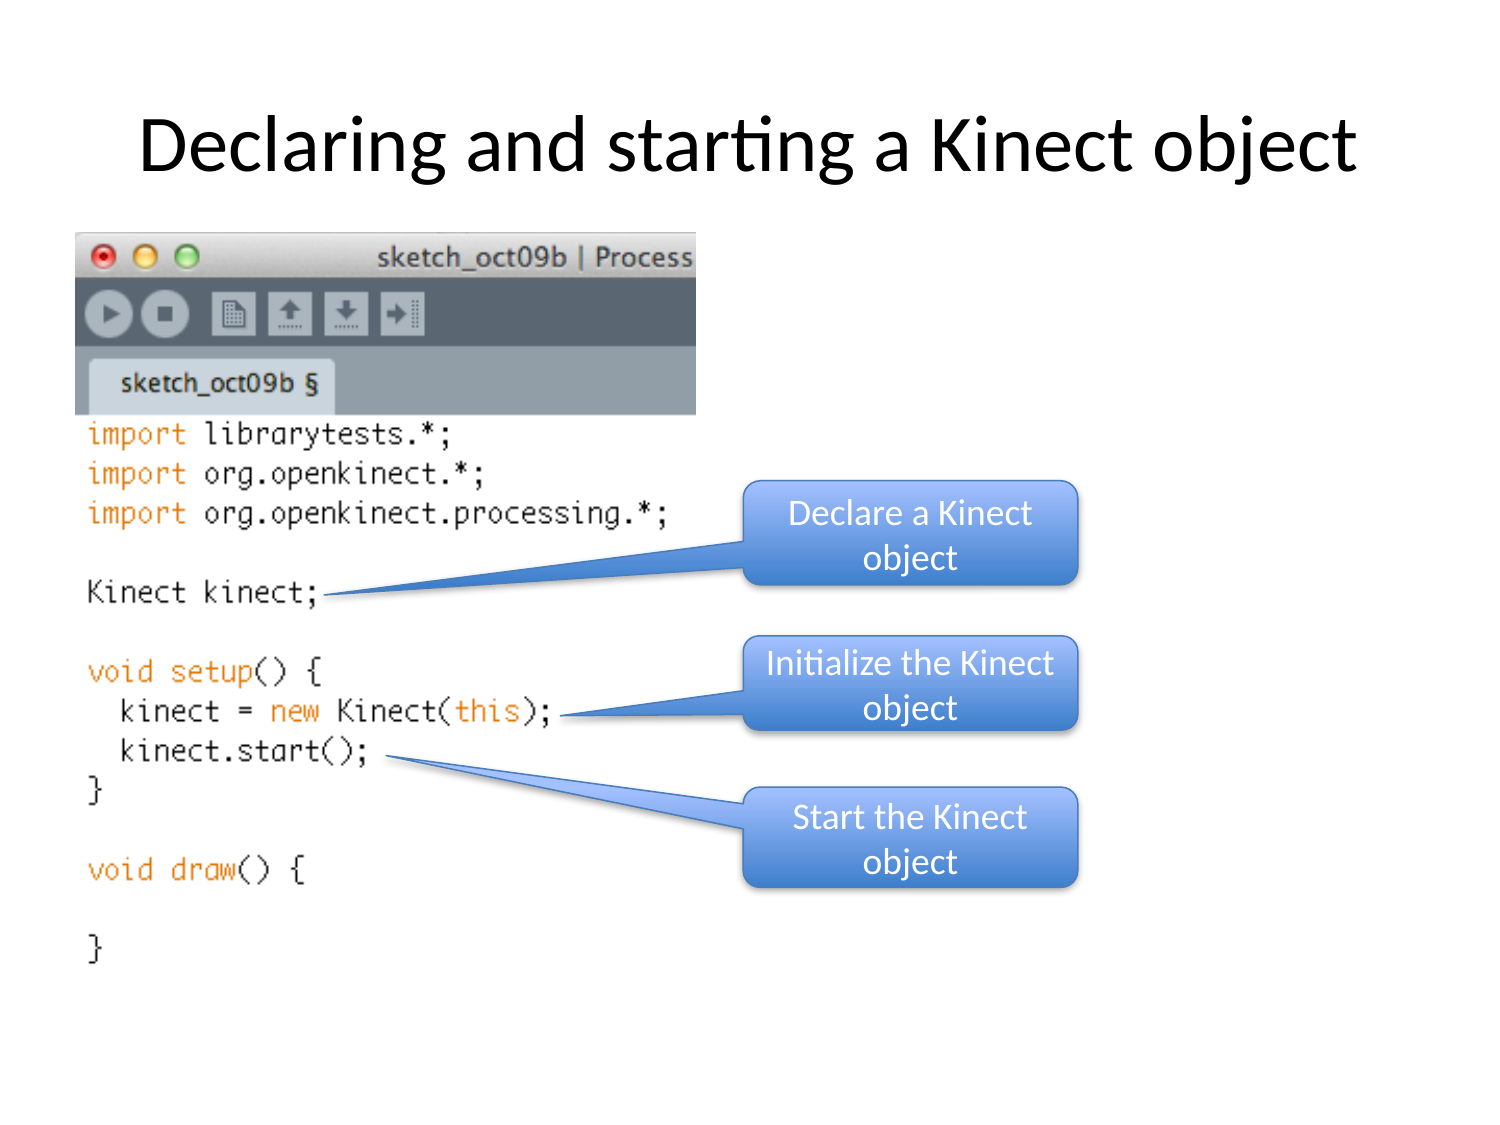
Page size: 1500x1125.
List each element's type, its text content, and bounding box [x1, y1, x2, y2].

picture [74, 232, 697, 987]
text_box Declare a Kinect object [701, 479, 1079, 586]
text_box Start the Kinect object [701, 786, 1079, 889]
title Declaring and starting a Kinect object [75, 45, 1425, 233]
text_box Initialize the Kinect object [701, 635, 1079, 731]
